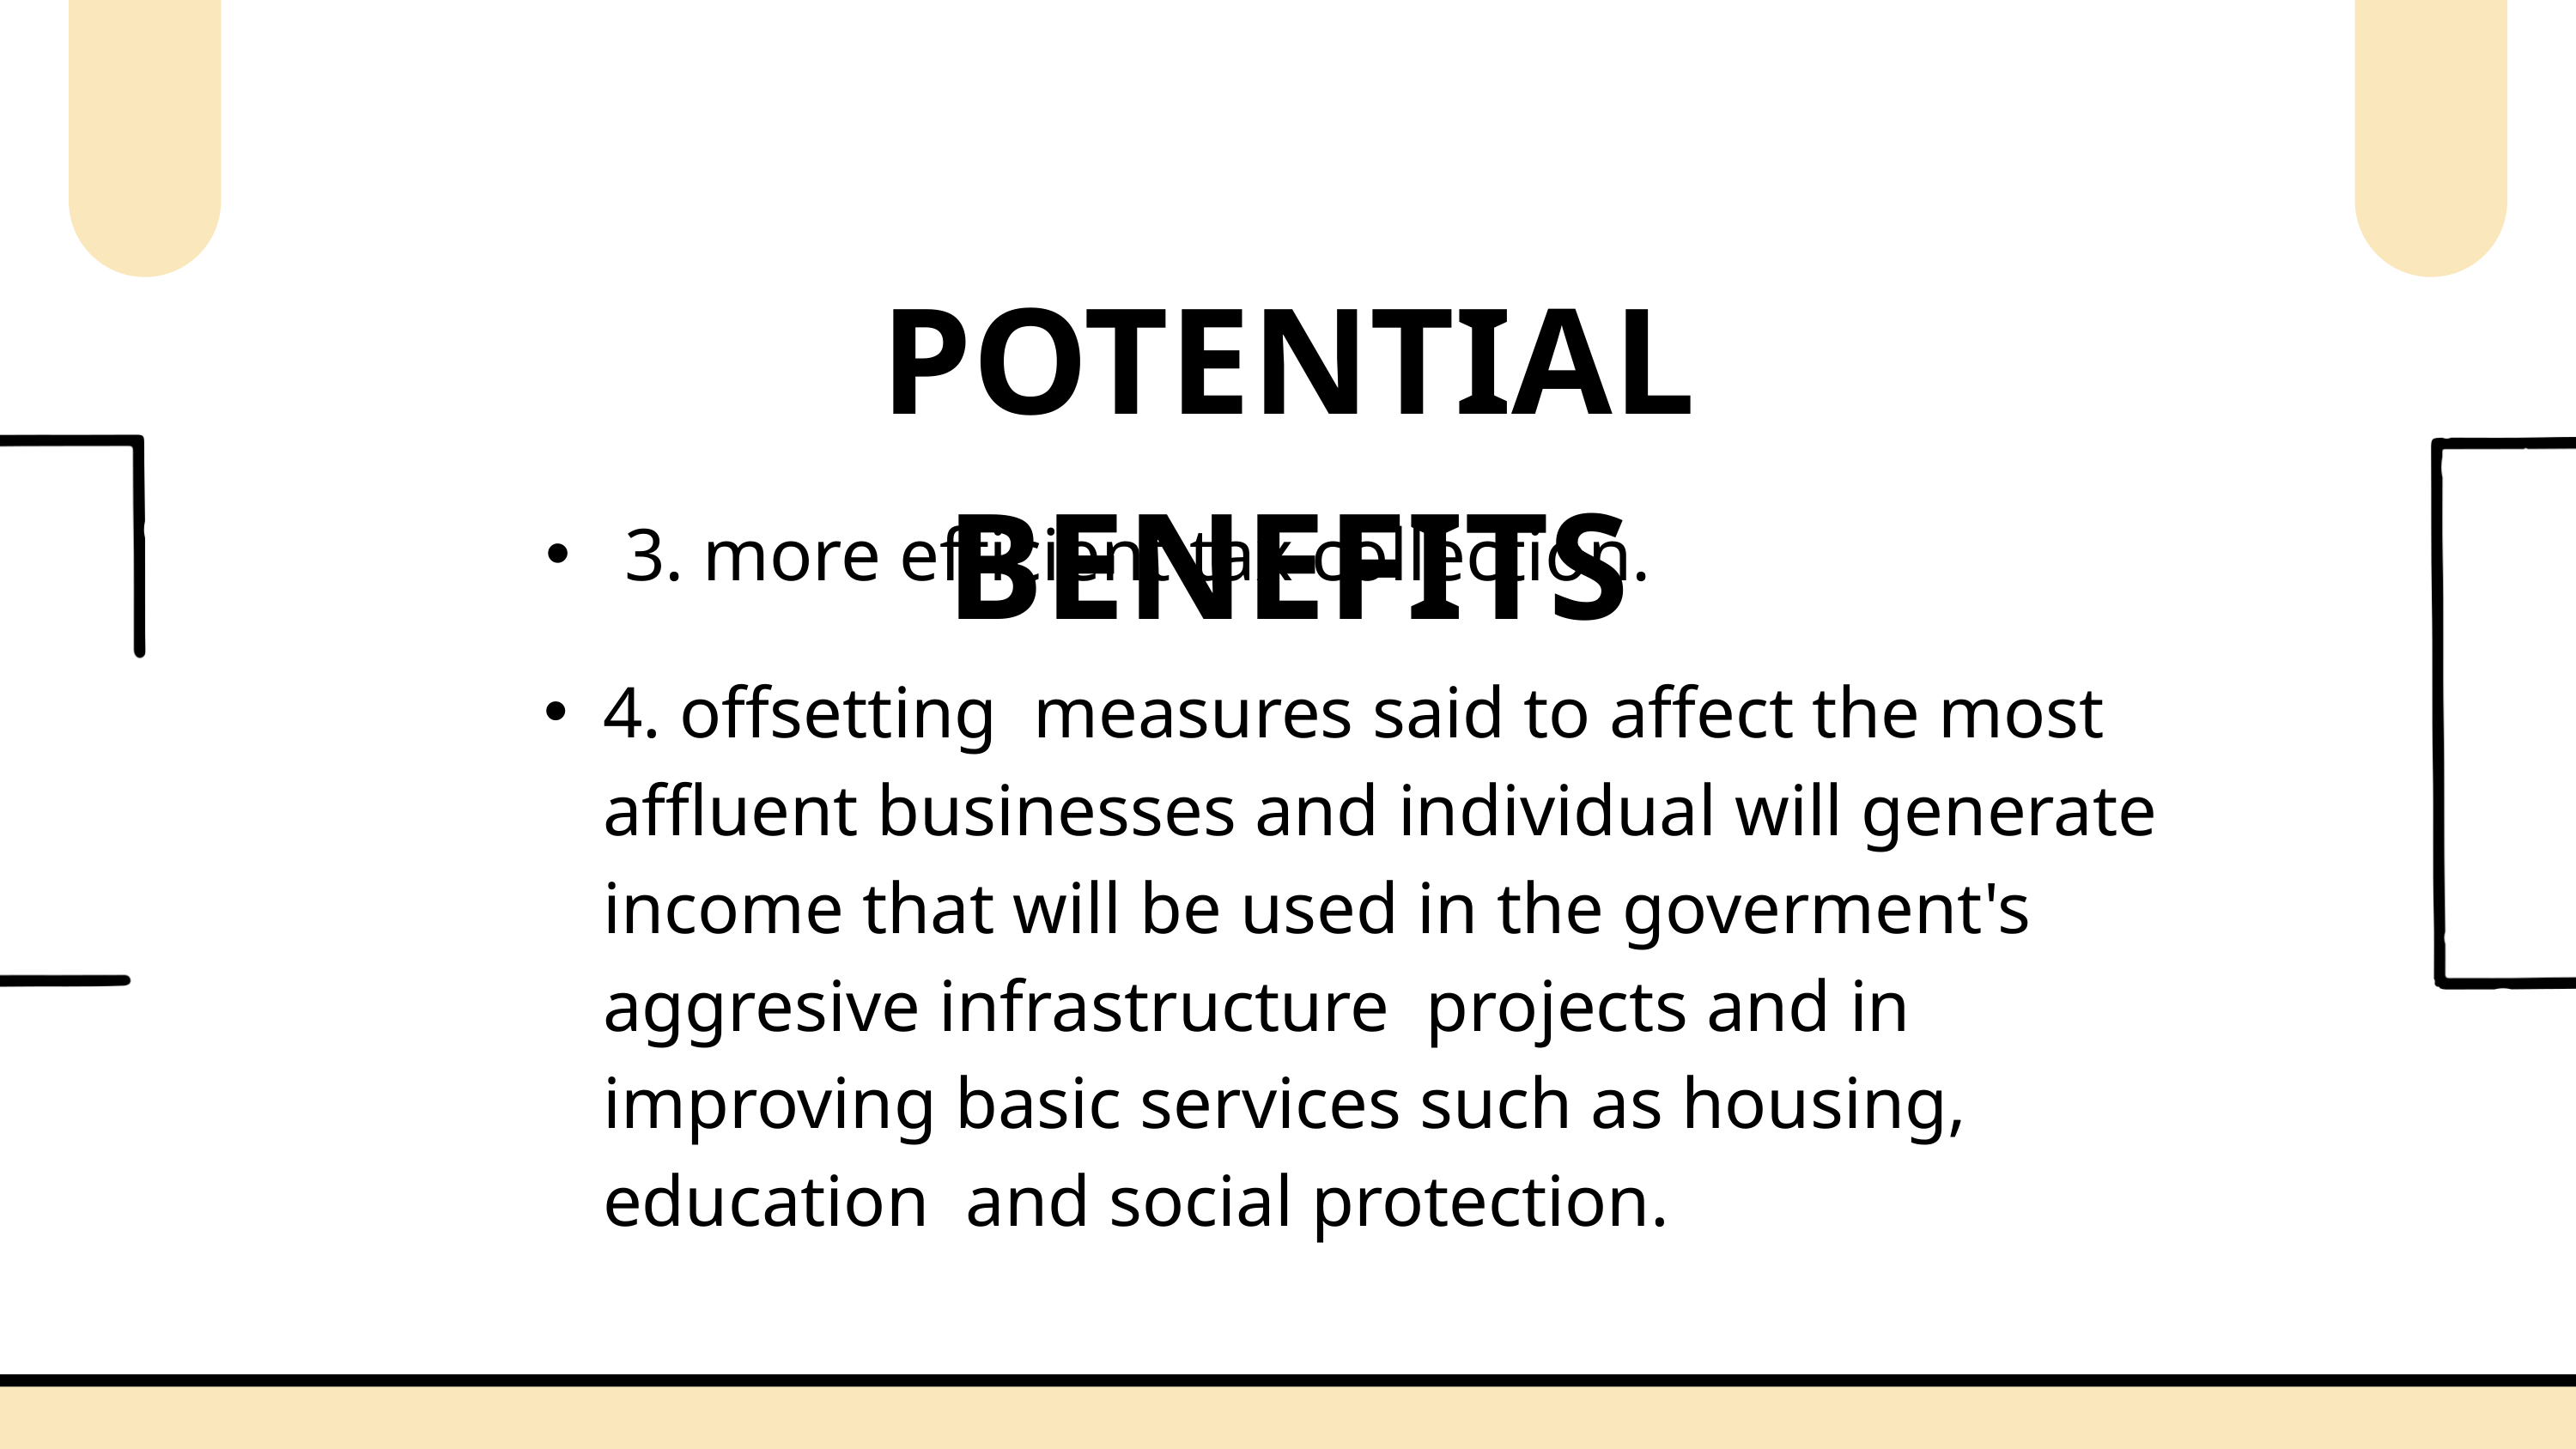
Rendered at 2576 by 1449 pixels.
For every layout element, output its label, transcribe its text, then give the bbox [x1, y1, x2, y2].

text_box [0, 1379, 2576, 1449]
text_box [2431, 434, 2576, 990]
text_box 3. more efficient tax collection. [484, 494, 2202, 596]
text_box POTENTIAL BENEFITS [557, 596, 2018, 649]
text_box POTENTIAL BENEFITS [557, 238, 2018, 494]
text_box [2354, 0, 2508, 277]
text_box [0, 434, 146, 990]
text_box 4. offsetting measures said to affect the most affluent businesses and individual will generate income that will be used in the goverment's aggresive infrastructure projects and in improving basic services such as housing, education and social protection. [484, 654, 2202, 1240]
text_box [68, 0, 222, 277]
